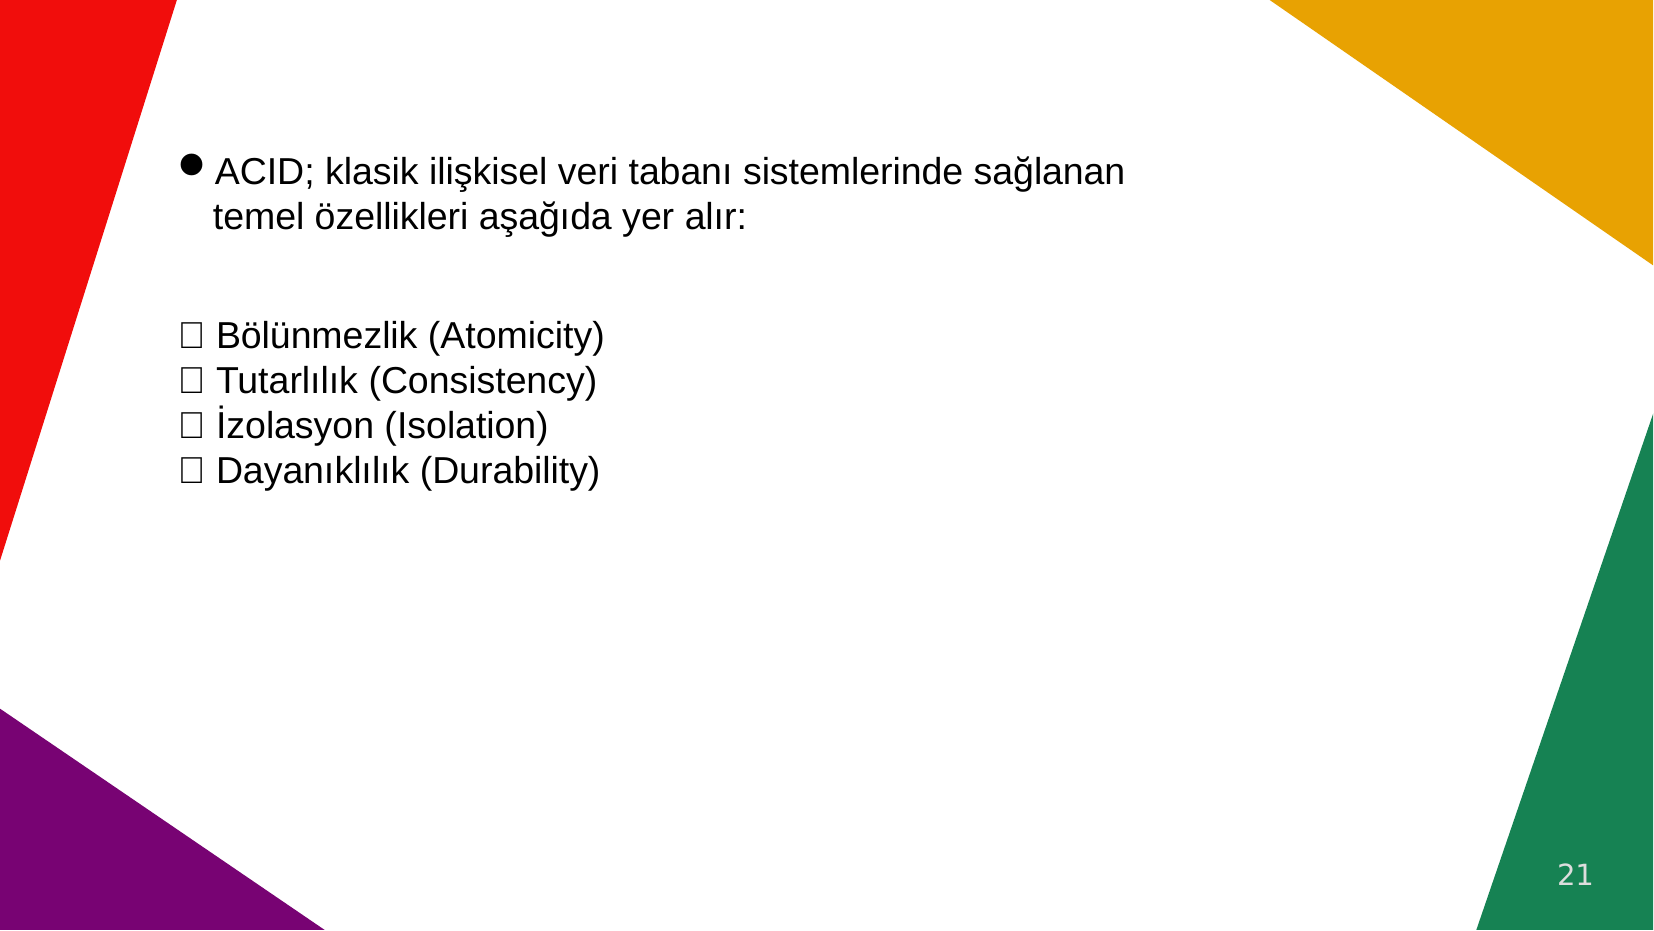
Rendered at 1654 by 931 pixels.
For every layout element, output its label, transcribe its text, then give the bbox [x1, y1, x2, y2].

slide_number 21 [1210, 856, 1595, 916]
title ACID; klasik ilişkisel veri tabanı sistemlerinde sağlanan temel özellikleri aşağıda yer alır: [177, 118, 1595, 265]
list  Bölünmezlik (Atomicity)  Tutarlılık (Consistency)  İzolasyon (Isolation)  Dayanıklılık (Durability) [177, 265, 1595, 857]
